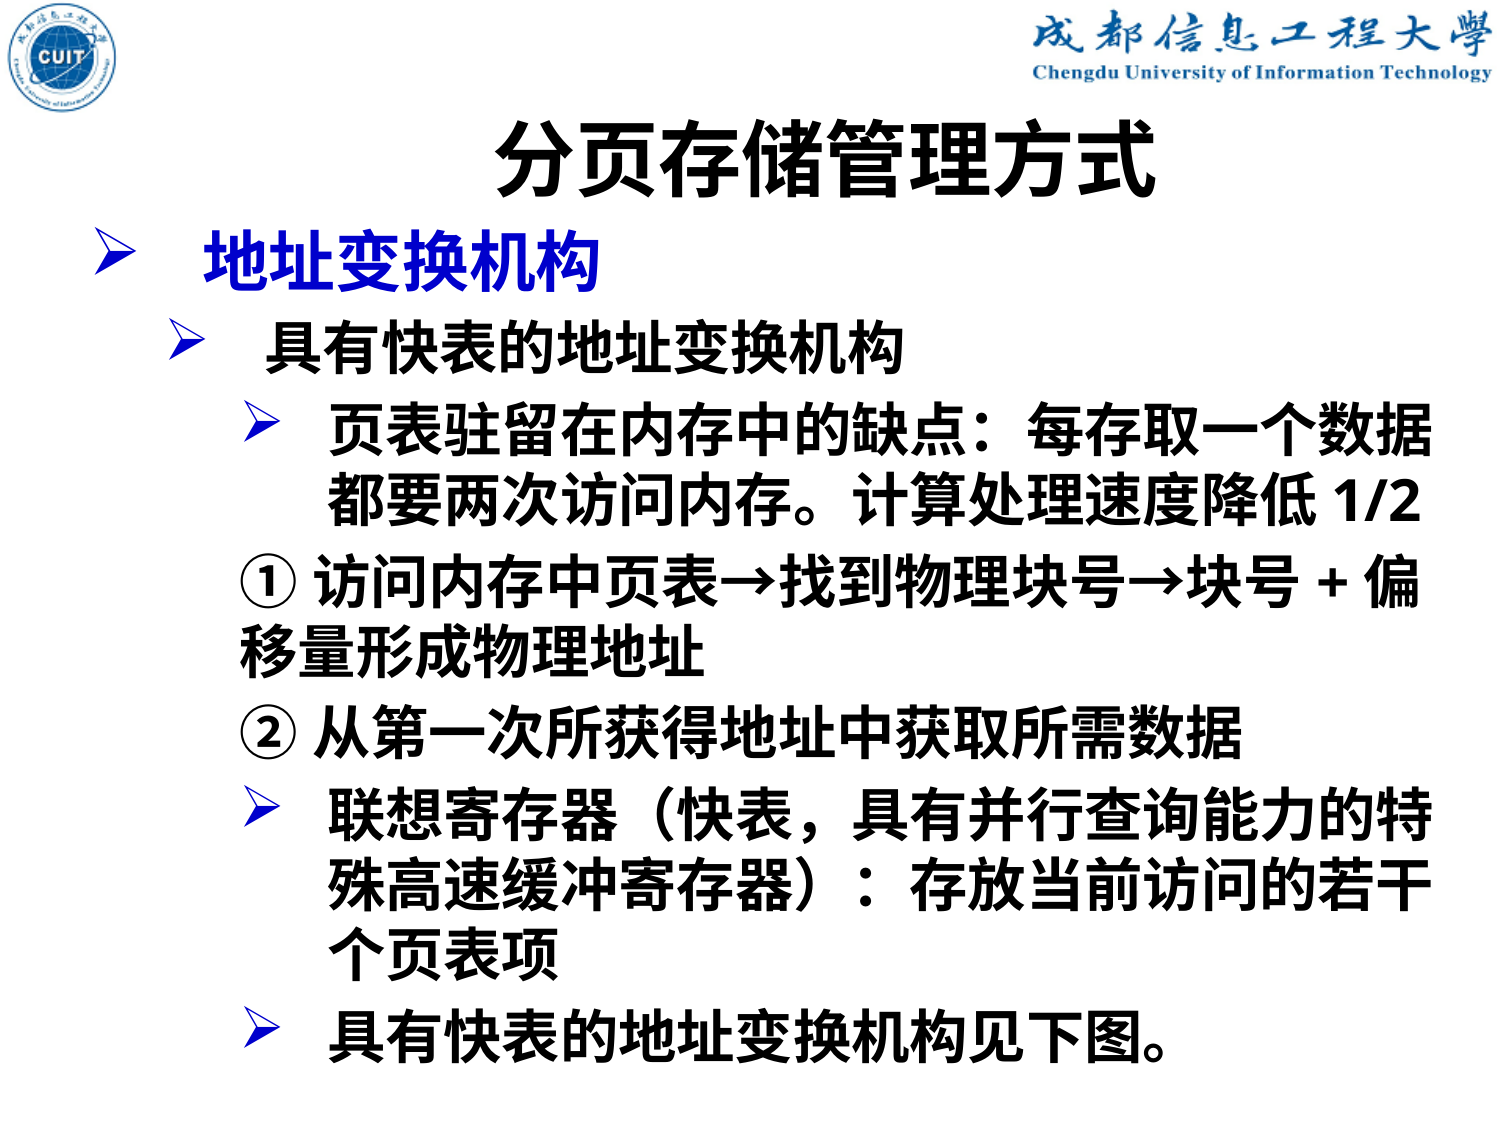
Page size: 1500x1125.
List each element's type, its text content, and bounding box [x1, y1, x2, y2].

text_box 地址变换机构 具有快表的地址变换机构 页表驻留在内存中的缺点：每存取一个数据都要两次访问内存。计算处理速度降低1/2 ①访问内存中页表→找到物理块号→块号+偏移量形成物理地址 ②从第一次所获得地址中获取所需数据 联想寄存器（快表，具有并行查询能力的特殊高速缓冲寄存器）：存放当前访问的若干个页表项 具有快表的地址变换机构见下图。 [75, 212, 1463, 1075]
picture [0, 0, 130, 116]
picture [1021, 0, 1500, 91]
text_box 分页存储管理方式 [212, 99, 1438, 212]
